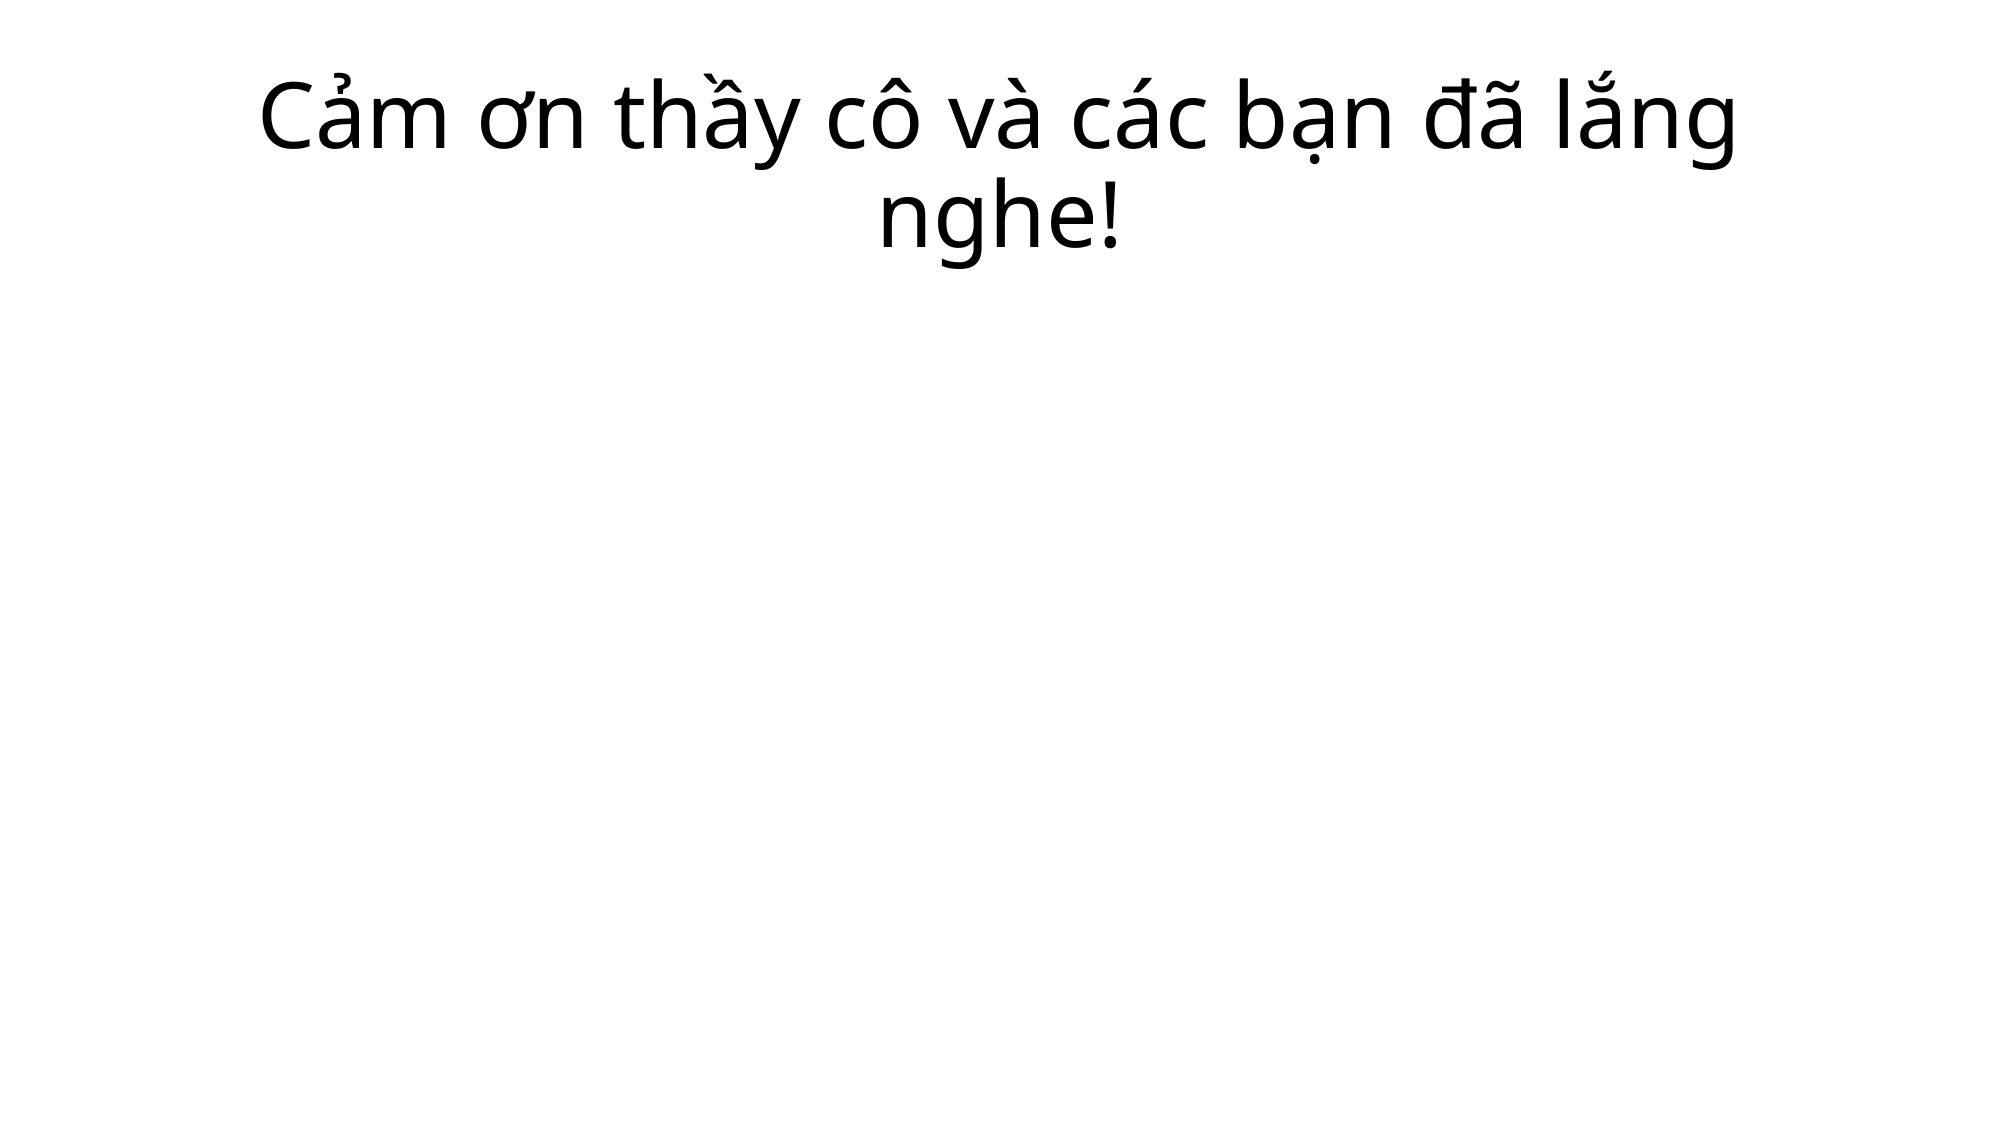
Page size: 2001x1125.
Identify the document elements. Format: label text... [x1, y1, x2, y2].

title Cảm ơn thầy cô và các bạn đã lắng nghe! [137, 59, 1863, 278]
